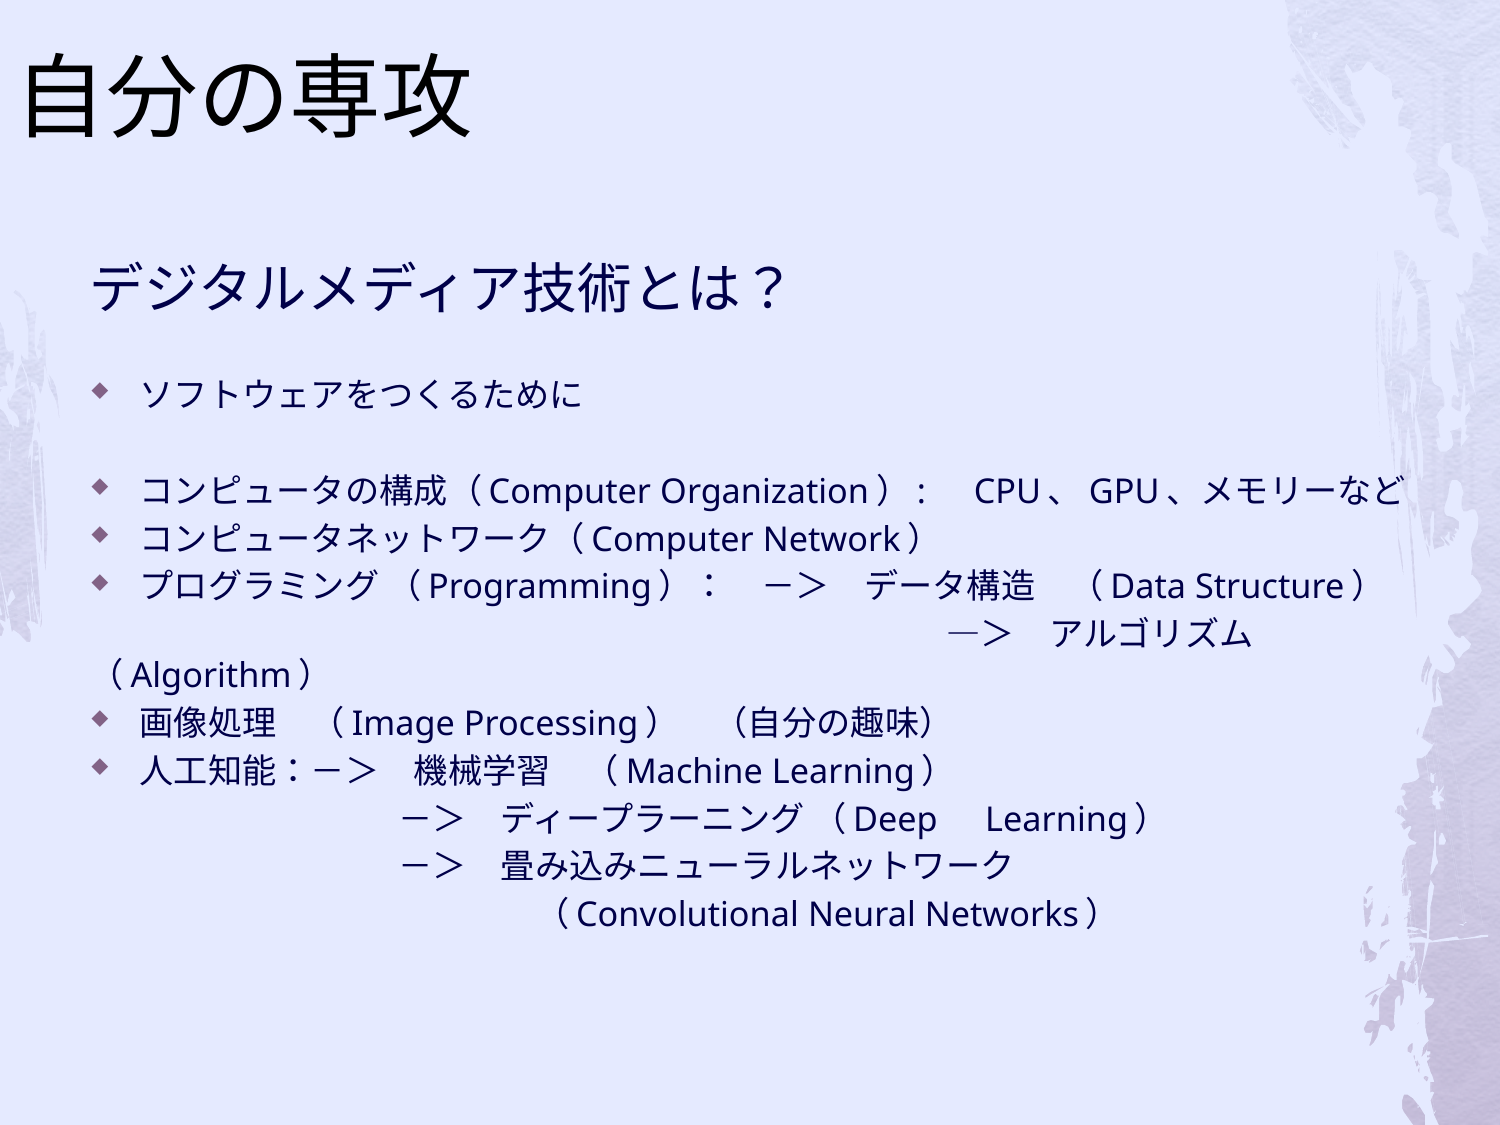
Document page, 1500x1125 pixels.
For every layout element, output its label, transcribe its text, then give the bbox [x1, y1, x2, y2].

title 自分の専攻 [0, 0, 1350, 188]
list デジタルメディア技術とは？ ソフトウェアをつくるために コンピュータの構成（Computer Organization）: CPU、GPU、メモリーなど コンピュータネットワーク（Computer Network） プログラミング （Programming）： －＞ データ構造 （Data Structure） ―＞ アルゴリズム （Algorithm） 画像処理 （Image Processing） （自分の趣味） 人工知能：－＞ 機械学習 （Machine Learning） －＞ ディープラーニング （Deep Learning） －＞ 畳み込みニューラルネットワーク （Convolutional Neural Networks） [75, 246, 1425, 989]
